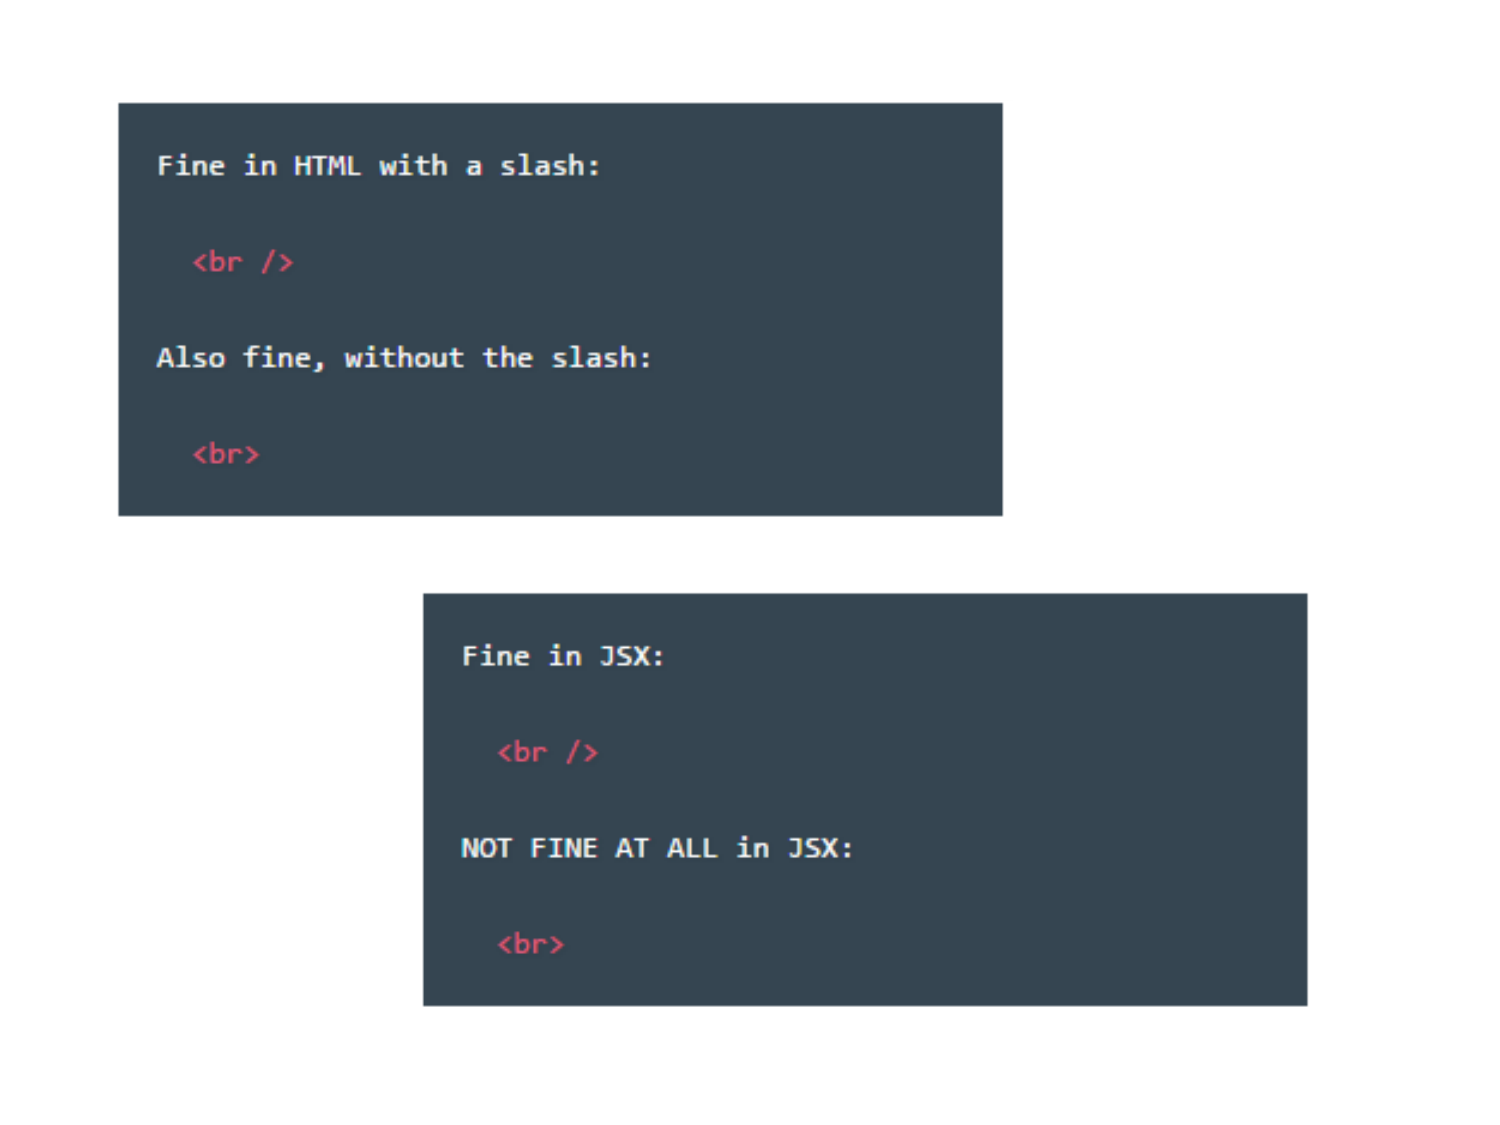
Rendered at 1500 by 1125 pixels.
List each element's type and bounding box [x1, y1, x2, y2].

picture [412, 587, 1313, 1014]
picture [112, 99, 1013, 524]
